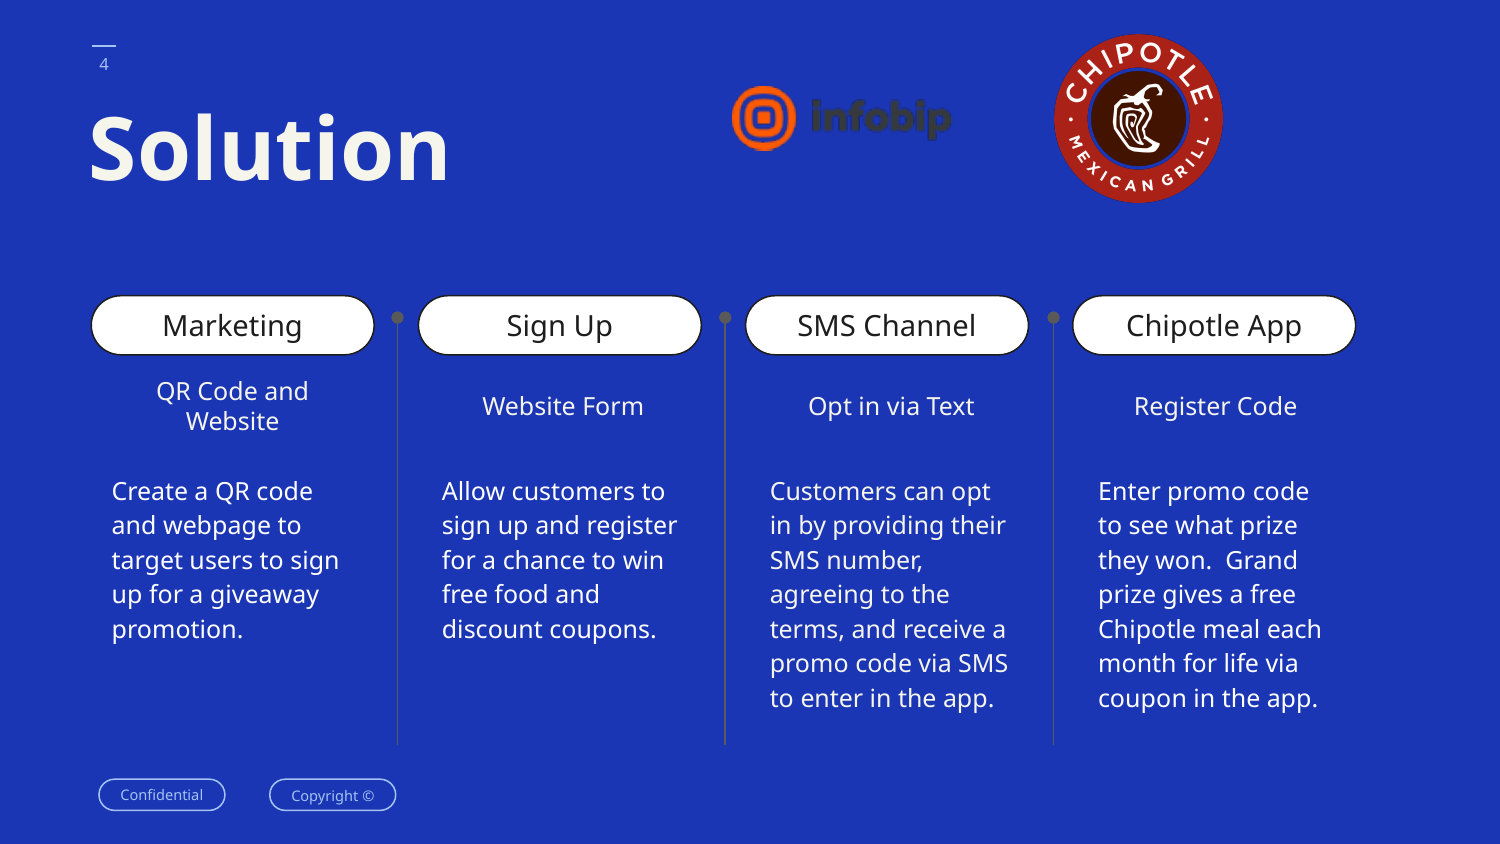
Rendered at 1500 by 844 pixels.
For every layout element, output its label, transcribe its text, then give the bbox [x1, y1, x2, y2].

text_box QR Code and Website [91, 375, 375, 436]
picture [732, 85, 953, 151]
text_box Register Code [1074, 375, 1358, 436]
title Solution [73, 97, 691, 296]
text_box Sign Up [418, 295, 702, 355]
list Customers can opt in by providing their SMS number, agreeing to the terms, and receive a promo code via SMS to enter in the app. [754, 456, 1025, 739]
slide_number ‹#› [69, 33, 140, 98]
picture [1053, 32, 1225, 204]
text_box Website Form [422, 375, 705, 436]
list Enter promo code to see what prize they won. Grand prize gives a free Chipotle meal each month for life via coupon in the app. [1083, 456, 1353, 739]
text_box Marketing [91, 295, 375, 355]
list Allow customers to sign up and register for a chance to win free food and discount coupons. [426, 456, 696, 739]
list Create a QR code and webpage to target users to sign up for a giveaway promotion. [96, 456, 366, 739]
text_box SMS Channel [745, 295, 1029, 355]
text_box Opt in via Text [750, 375, 1033, 436]
text_box Chipotle App [1072, 295, 1356, 355]
